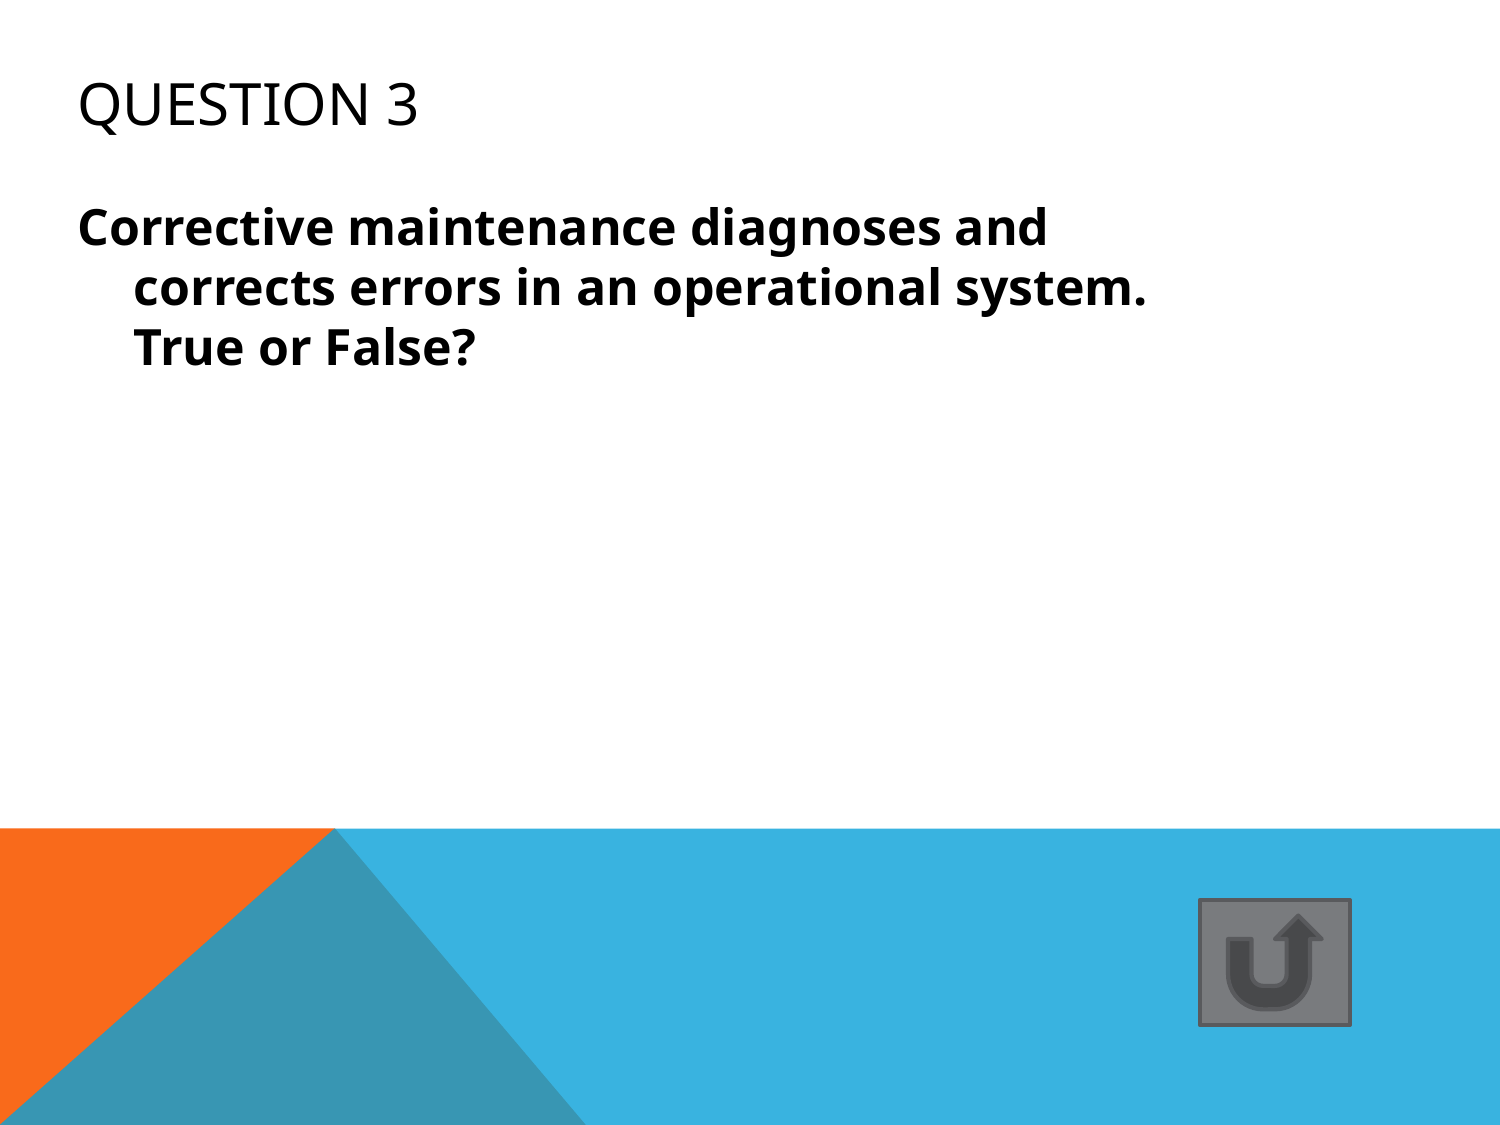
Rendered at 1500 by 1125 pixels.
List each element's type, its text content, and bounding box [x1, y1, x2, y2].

title Question 3 [62, 62, 1357, 213]
text_box [1198, 898, 1352, 1027]
list Corrective maintenance diagnoses and corrects errors in an operational system. True or False? => True [62, 187, 1263, 700]
